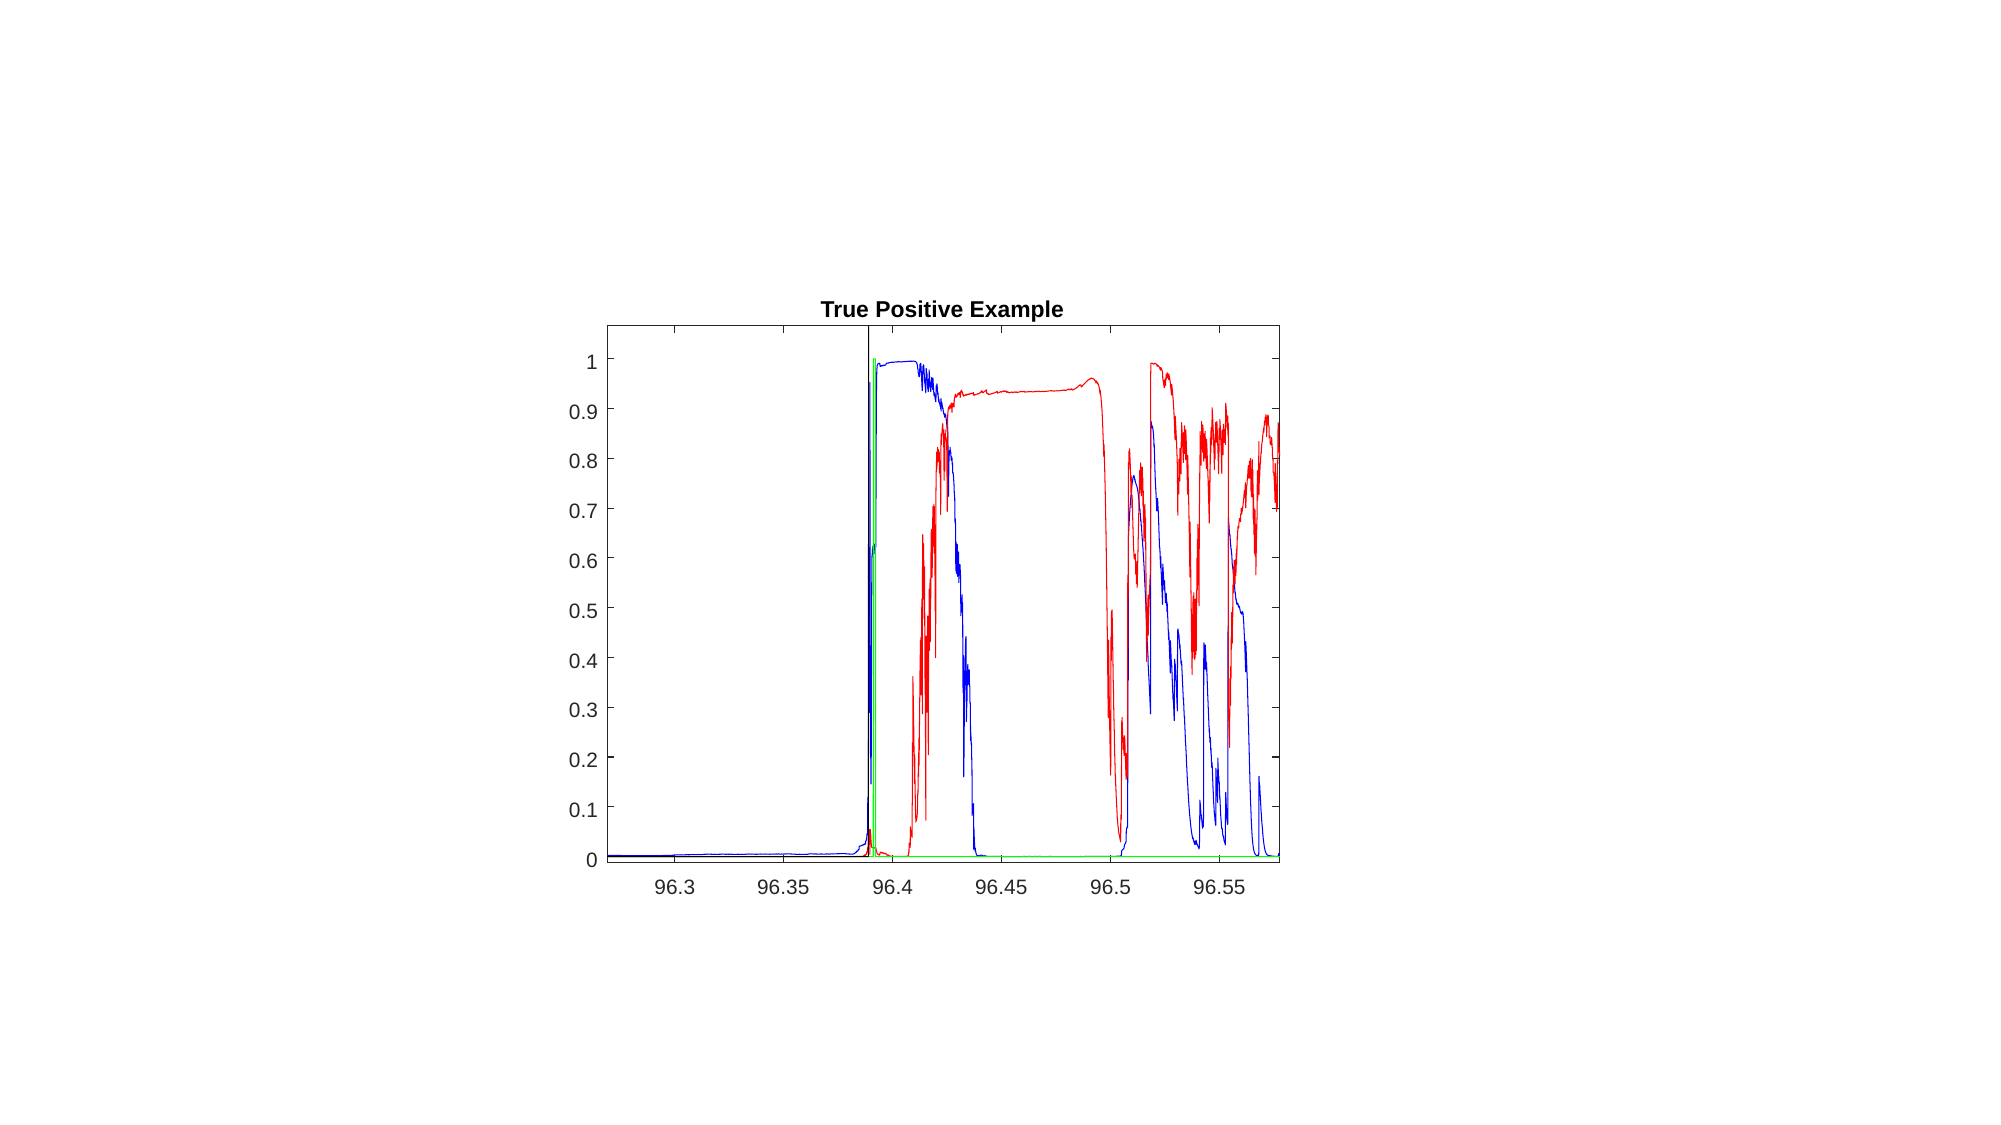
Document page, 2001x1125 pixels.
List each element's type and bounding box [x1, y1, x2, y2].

picture [494, 277, 1328, 923]
